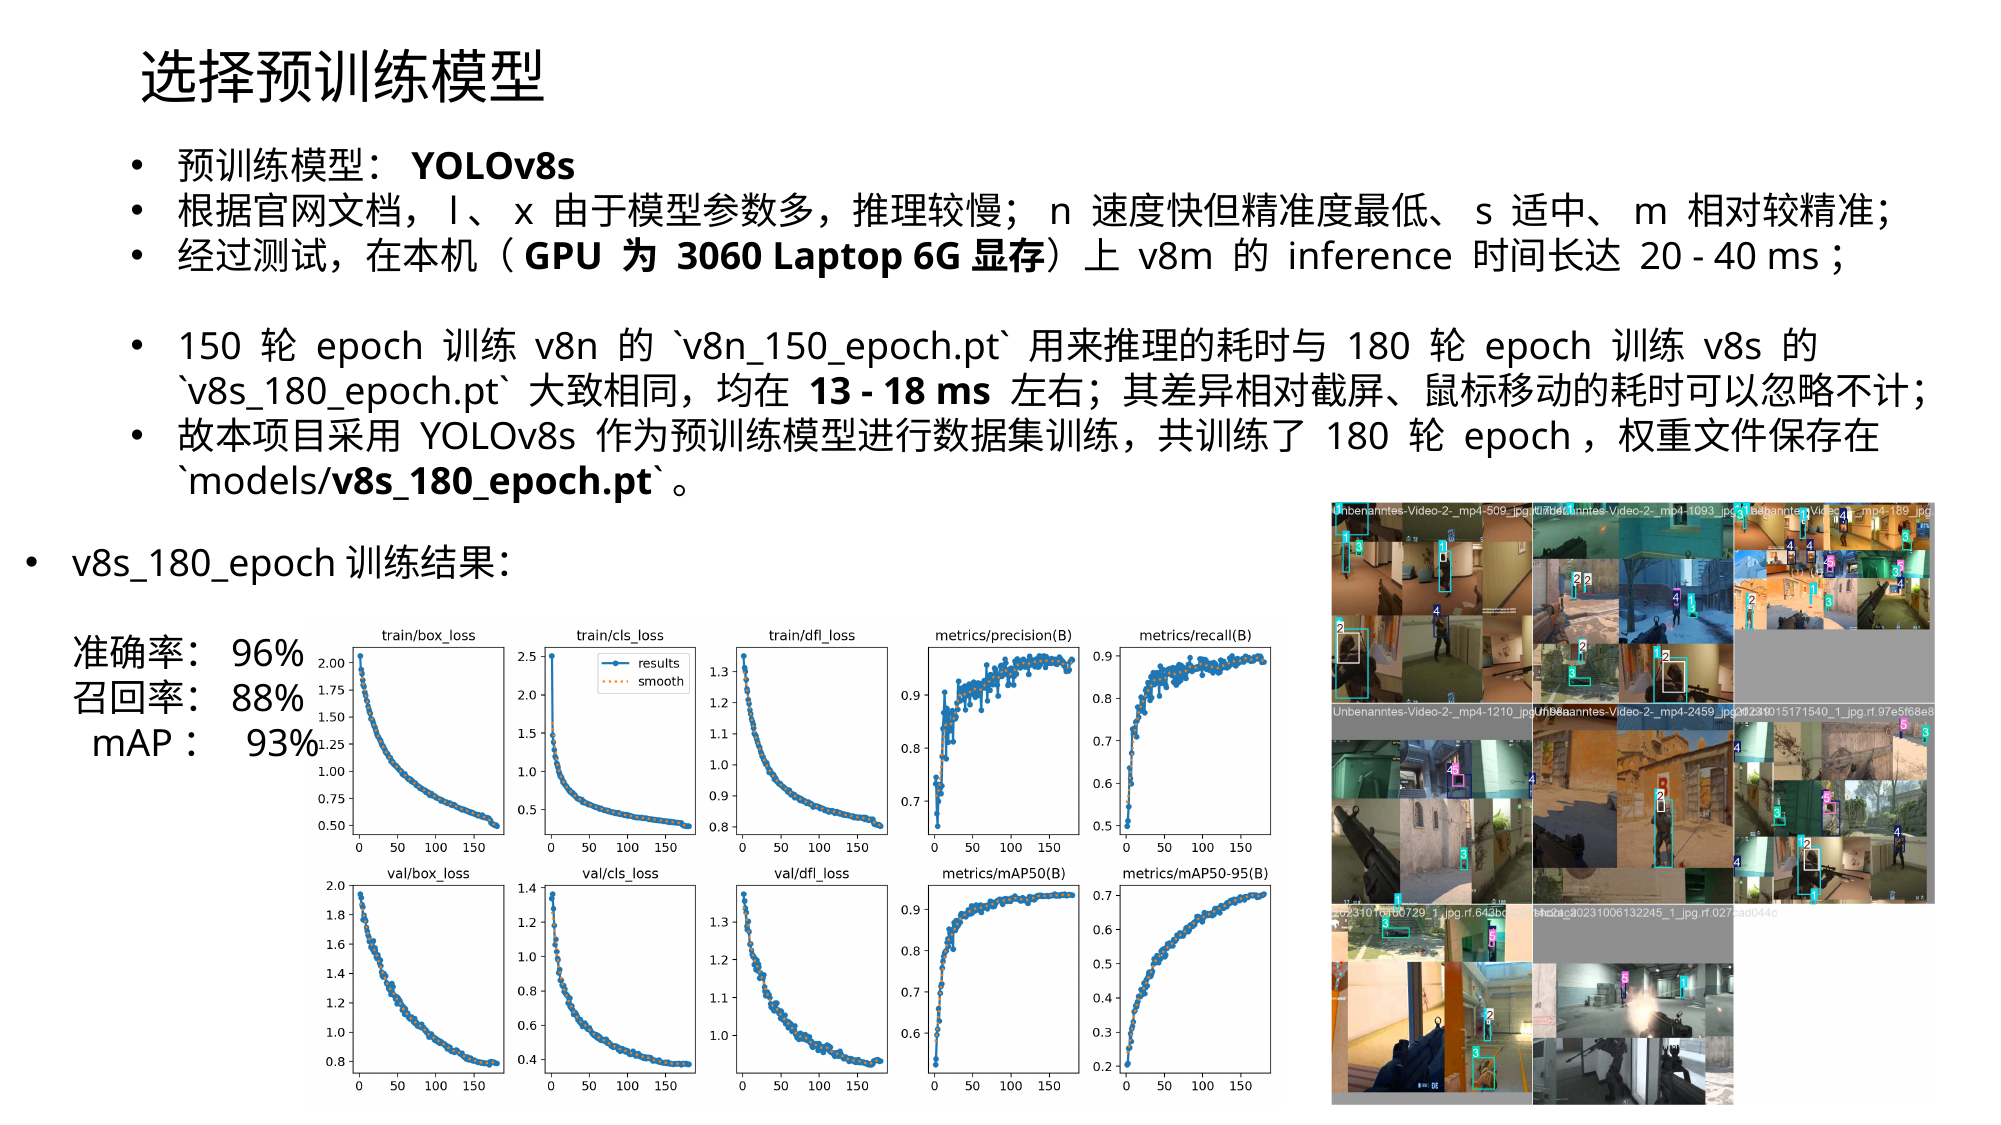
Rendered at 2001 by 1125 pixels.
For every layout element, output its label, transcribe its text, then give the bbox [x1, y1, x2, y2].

text_box v8s_180_epoch训练结果： 准确率：96% 召回率：88% mAP： 93% [10, 531, 529, 772]
picture [304, 616, 1284, 1106]
picture [1331, 502, 1935, 1105]
text_box 预训练模型：YOLOv8s 根据官网文档，l、x 由于模型参数多，推理较慢；n 速度快但精准度最低、s 适中、m 相对较精准； 经过测试，在本机（GPU 为 3060 Laptop 6G显存）上 v8m 的 inference 时间长达 20 - 40 ms； 150 轮 epoch 训练 v8n 的 `v8n_150_epoch.pt` 用来推理的耗时与 180 轮 epoch 训练 v8s 的 `v8s_180_epoch.pt` 大致相同，均在 13 - 18 ms 左右；其差异相对截屏、鼠标移动的耗时可以忽略不计； 故本项目采用 YOLOv8s 作为预训练模型进行数据集训练，共训练了 180 轮 epoch，权重文件保存在 `models/v8s_180_epoch.pt`。 [115, 134, 1935, 510]
subtitle 选择预训练模型 [65, 40, 621, 163]
